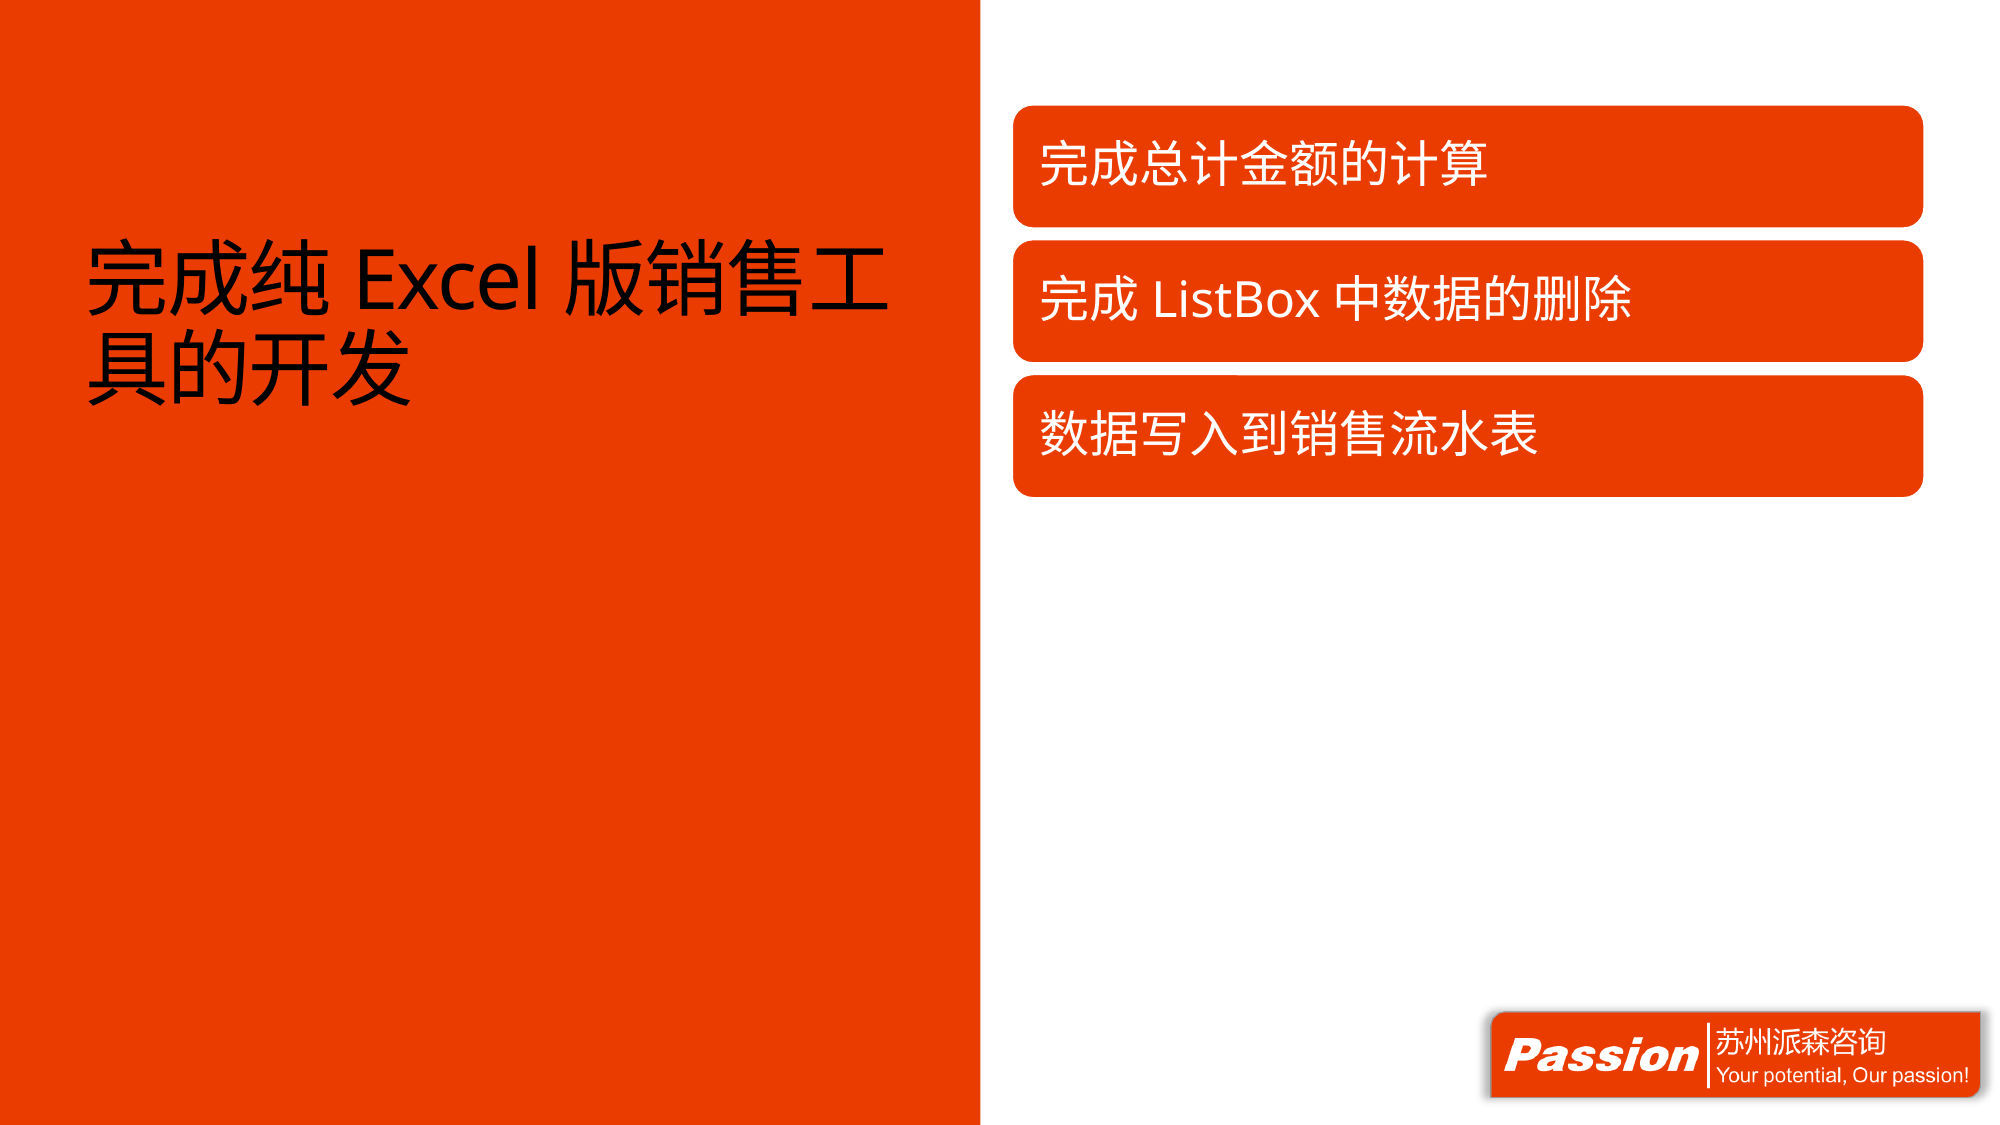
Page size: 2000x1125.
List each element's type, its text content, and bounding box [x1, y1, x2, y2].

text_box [1011, 103, 1925, 500]
list 完成纯Excel版销售工具的开发 [85, 237, 944, 511]
picture [1471, 998, 2000, 1111]
